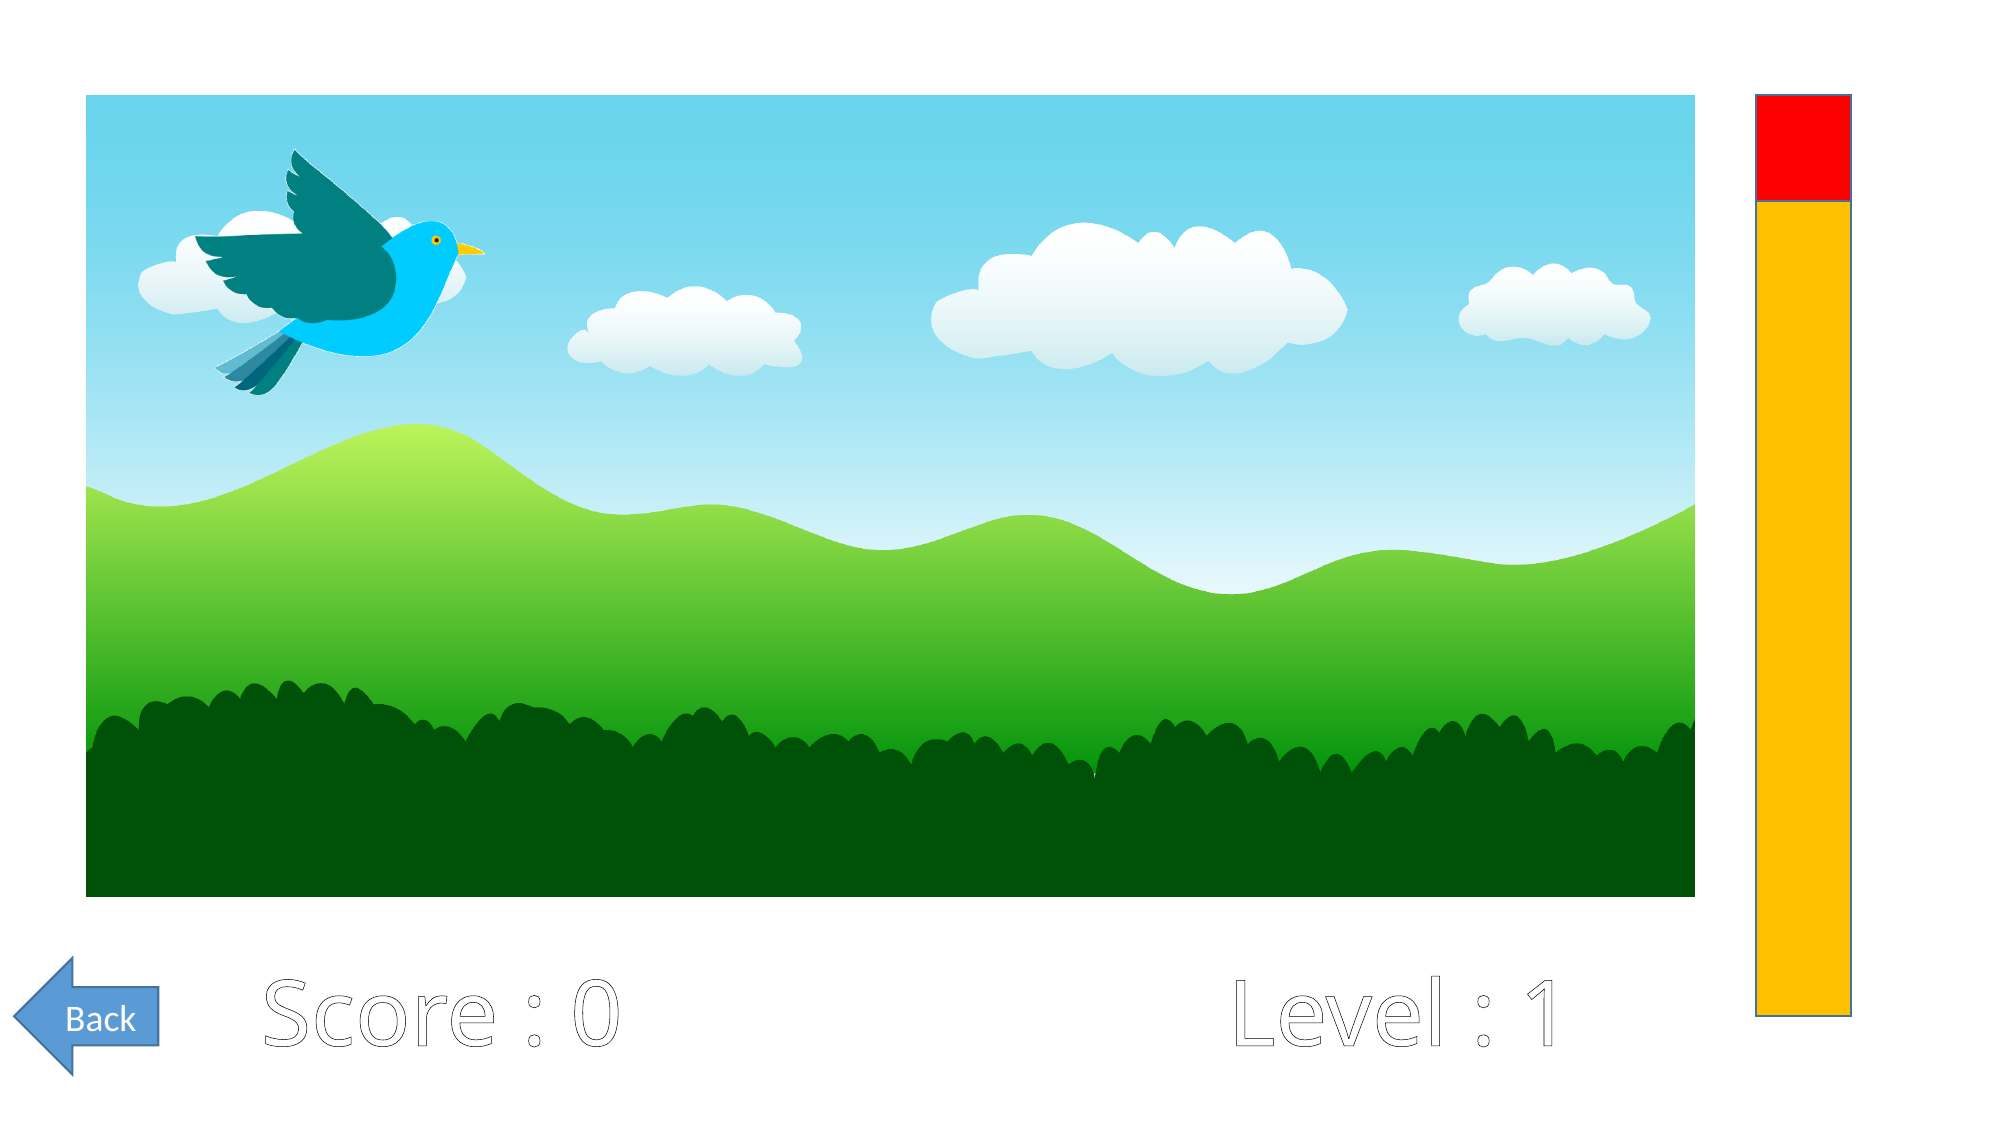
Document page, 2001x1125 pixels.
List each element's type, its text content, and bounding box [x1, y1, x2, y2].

text_box [1755, 200, 1852, 1017]
text_box Back [12, 955, 160, 1078]
text_box Level : 1 [1044, 907, 1756, 1125]
picture [86, 95, 1695, 897]
text_box [1755, 94, 1852, 200]
title Score : 0 [86, 907, 798, 1125]
